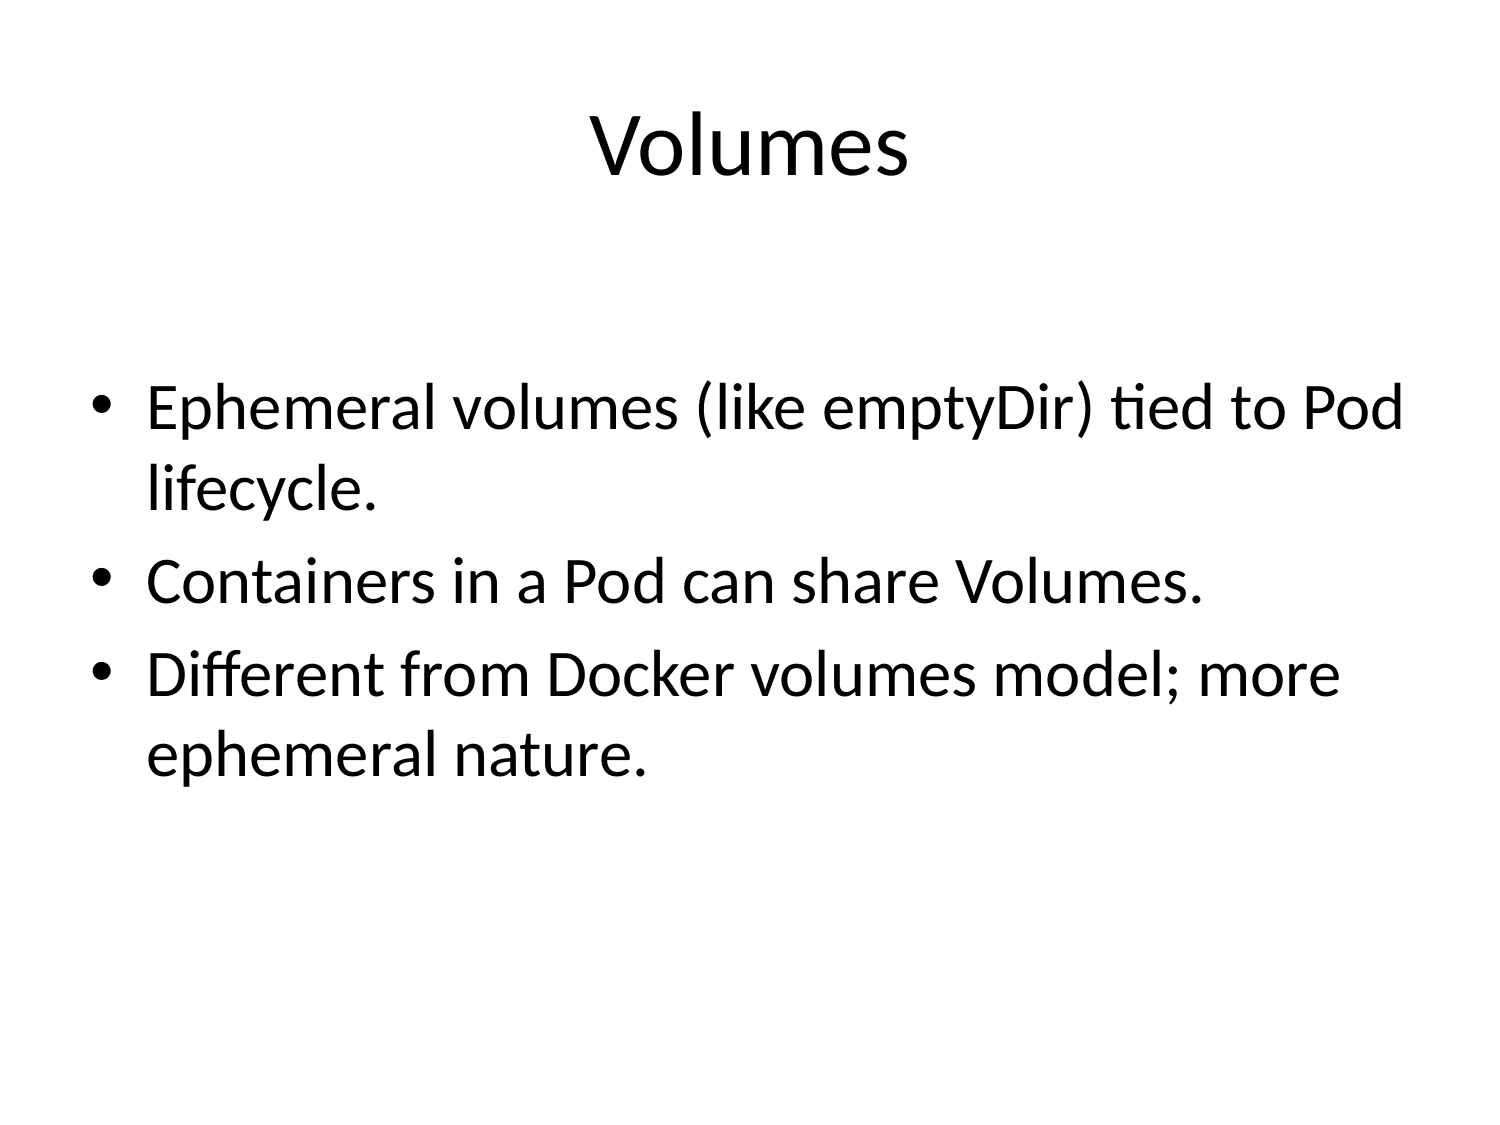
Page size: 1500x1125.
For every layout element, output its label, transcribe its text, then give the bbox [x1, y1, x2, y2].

list Ephemeral volumes (like emptyDir) tied to Pod lifecycle. Containers in a Pod can share Volumes. Different from Docker volumes model; more ephemeral nature. [75, 262, 1425, 1005]
title Volumes [75, 45, 1425, 233]
